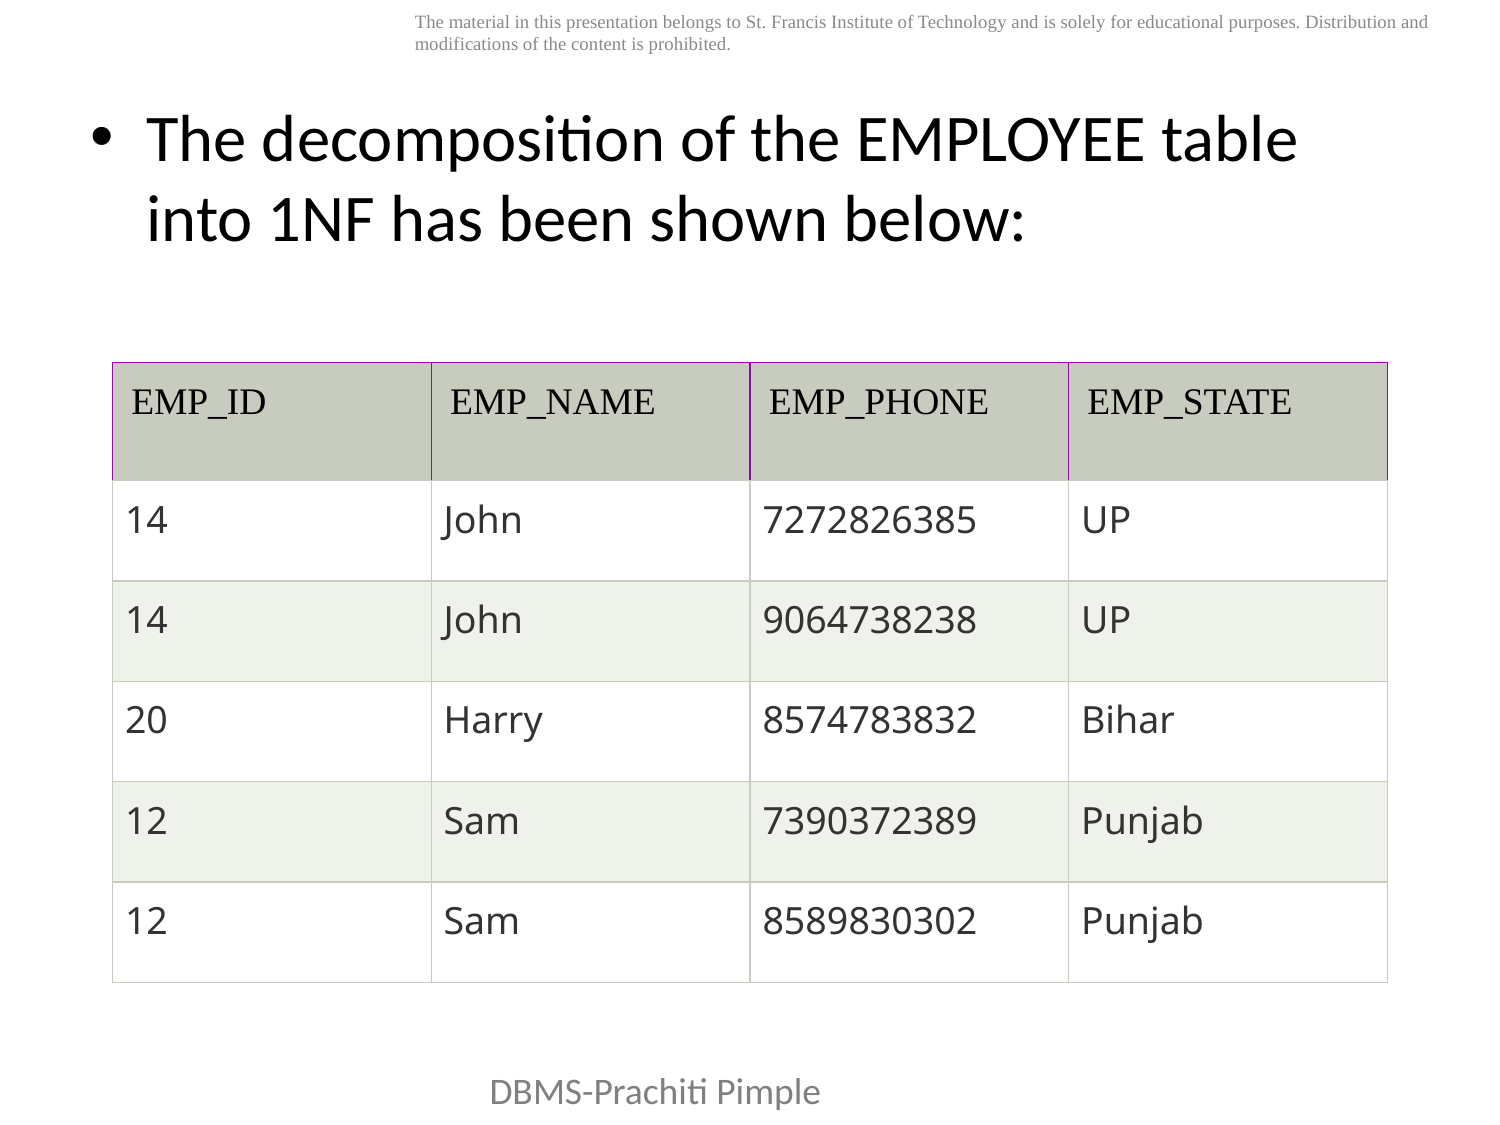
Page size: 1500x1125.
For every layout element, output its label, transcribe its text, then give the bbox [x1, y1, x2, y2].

table_header EMP_STATE [1069, 363, 1387, 480]
list The decomposition of the EMPLOYEE table into 1NF has been shown below: [75, 87, 1425, 1005]
table_cell John [432, 481, 749, 580]
table_cell Punjab [1069, 782, 1387, 881]
table_cell Bihar [1069, 682, 1387, 781]
table_cell 20 [113, 682, 431, 781]
table_cell John [432, 582, 749, 681]
table_cell Harry [432, 682, 749, 781]
table_cell Punjab [1069, 883, 1387, 982]
table_cell Sam [432, 782, 749, 881]
table_cell UP [1069, 582, 1387, 681]
table_cell 8574783832 [751, 682, 1068, 781]
table_cell 12 [113, 883, 431, 982]
table_cell 14 [113, 582, 431, 681]
table_header EMP_ID [113, 363, 431, 480]
table_cell Sam [432, 883, 749, 982]
table_cell UP [1069, 481, 1387, 580]
table_cell 7390372389 [751, 782, 1068, 881]
table_header EMP_NAME [432, 363, 749, 480]
table_cell 14 [113, 481, 431, 580]
table_cell 7272826385 [751, 481, 1068, 580]
table_cell 9064738238 [751, 582, 1068, 681]
table_cell 12 [113, 782, 431, 881]
table_cell 8589830302 [751, 883, 1068, 982]
table_header EMP_PHONE [751, 363, 1068, 480]
